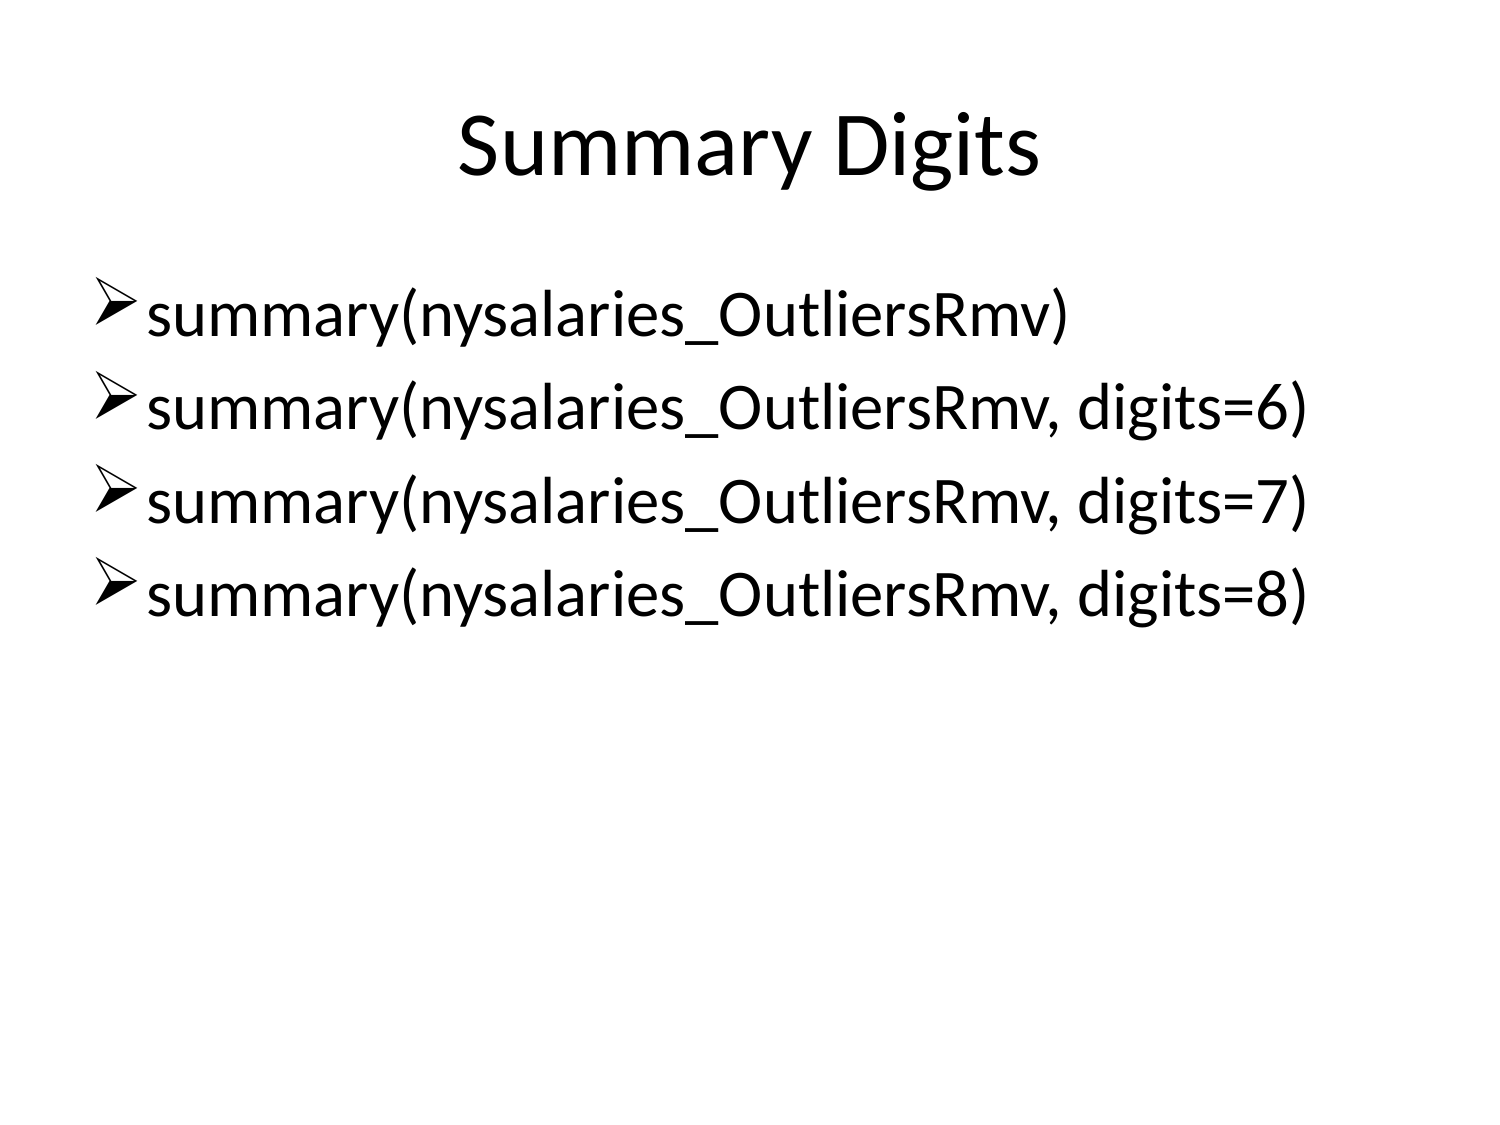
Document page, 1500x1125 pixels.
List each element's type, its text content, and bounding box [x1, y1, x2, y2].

title Summary Digits [75, 45, 1425, 233]
list summary(nysalaries_OutliersRmv) summary(nysalaries_OutliersRmv, digits=6) summary(nysalaries_OutliersRmv, digits=7) summary(nysalaries_OutliersRmv, digits=8) [75, 262, 1425, 1005]
